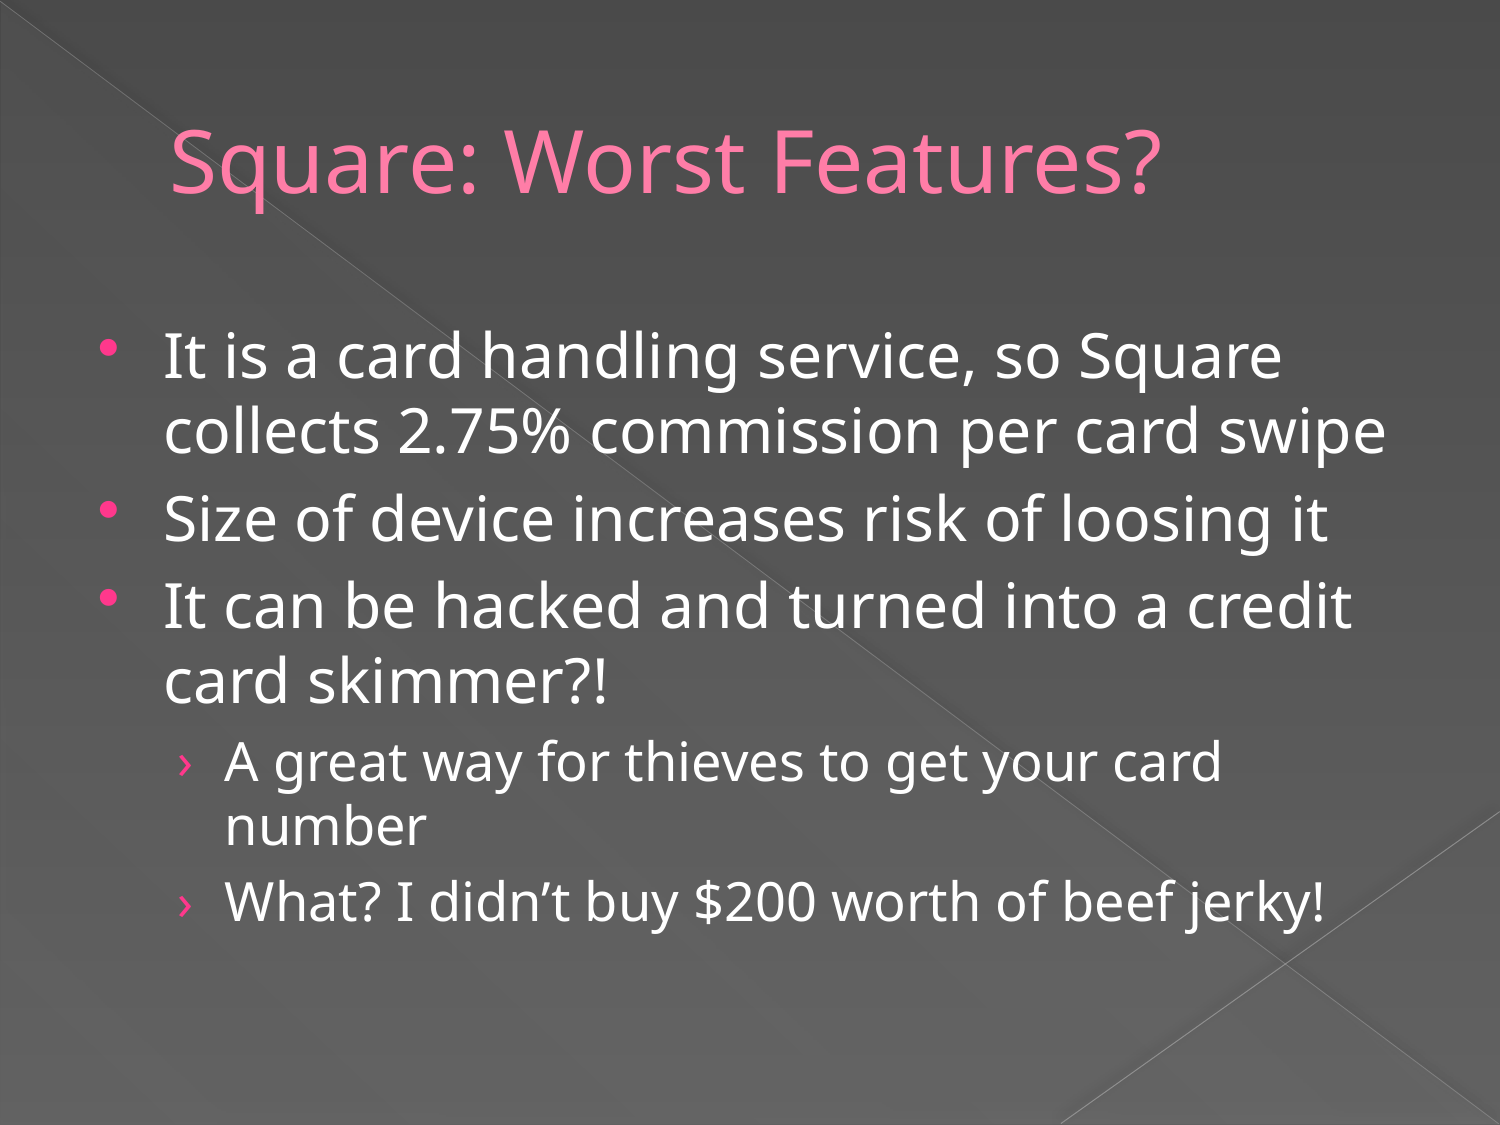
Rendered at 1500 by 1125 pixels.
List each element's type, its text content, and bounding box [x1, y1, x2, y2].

list It is a card handling service, so Square collects 2.75% commission per card swipe Size of device increases risk of loosing it It can be hacked and turned into a credit card skimmer?! A great way for thieves to get your card number What? I didn’t buy $200 worth of beef jerky! [75, 308, 1425, 1059]
title Square: Worst Features? [75, 43, 1425, 274]
